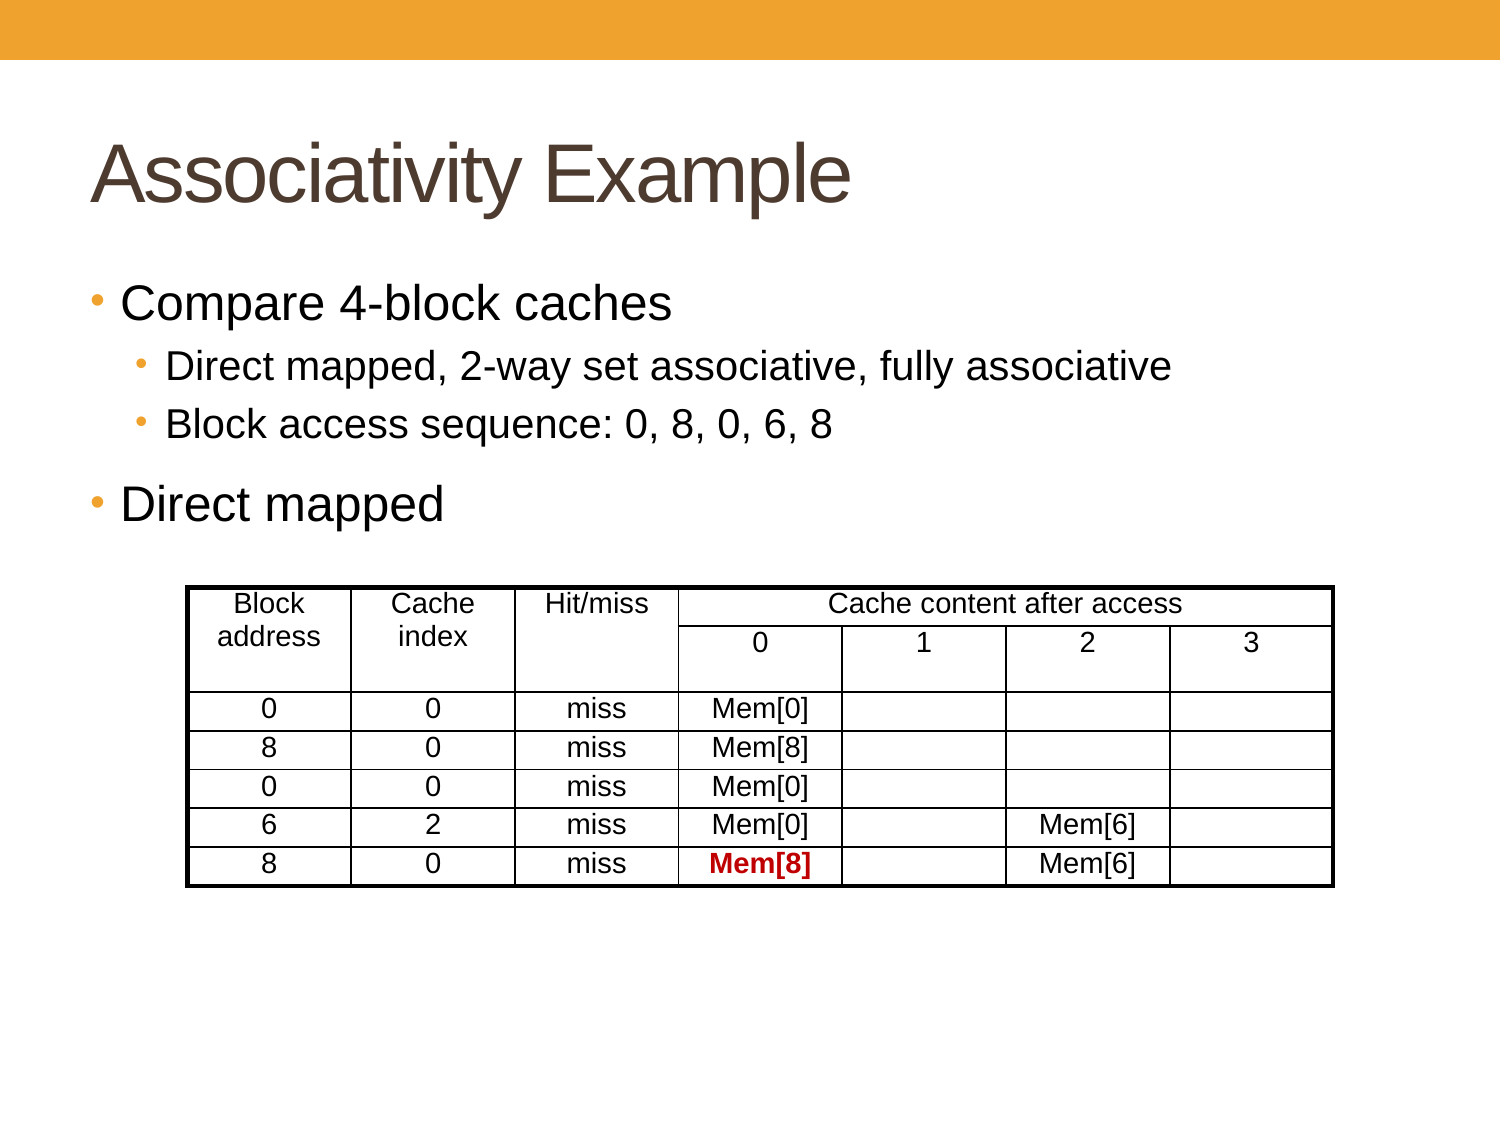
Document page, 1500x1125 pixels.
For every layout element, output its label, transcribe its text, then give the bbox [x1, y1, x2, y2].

table_cell miss [516, 770, 678, 807]
table_cell 2 [1007, 627, 1169, 691]
table_cell [1007, 732, 1169, 769]
table_cell 0 [352, 693, 514, 730]
table_cell miss [516, 809, 678, 846]
table_cell 0 [352, 848, 514, 884]
table_cell miss [516, 848, 678, 884]
table_cell miss [516, 732, 678, 769]
table_cell 0 [190, 770, 350, 807]
table_cell [1007, 693, 1169, 730]
list Compare 4-block caches Direct mapped, 2-way set associative, fully associative Block access sequence: 0, 8, 0, 6, 8 Direct mapped [75, 262, 1425, 1063]
table_cell Mem[8] [679, 848, 841, 884]
table_cell [843, 770, 1005, 807]
table_cell 8 [190, 732, 350, 769]
table_cell [843, 693, 1005, 730]
table_cell [1171, 848, 1331, 884]
table_cell Mem[6] [1007, 809, 1169, 846]
table_cell Mem[0] [679, 770, 841, 807]
table_cell Mem[0] [679, 809, 841, 846]
table_cell 8 [190, 848, 350, 884]
table_cell miss [516, 693, 678, 730]
table_cell [843, 732, 1005, 769]
table_header Cache content after access [679, 590, 1331, 625]
table_header Cache index [352, 590, 514, 691]
table_cell 0 [352, 770, 514, 807]
table_cell 1 [843, 627, 1005, 691]
table_cell 2 [352, 809, 514, 846]
table_header Block address [190, 590, 350, 691]
table_cell [1171, 693, 1331, 730]
table_cell [1007, 770, 1169, 807]
table_cell 6 [190, 809, 350, 846]
table_cell Mem[6] [1007, 848, 1169, 884]
table_cell 0 [679, 627, 841, 691]
title Associativity Example [75, 87, 1425, 250]
table_cell Mem[8] [679, 732, 841, 769]
table_header Hit/miss [516, 590, 678, 691]
table_cell 0 [352, 732, 514, 769]
table_cell Mem[0] [679, 693, 841, 730]
table_cell [1171, 732, 1331, 769]
table_cell [1171, 809, 1331, 846]
table_cell [843, 848, 1005, 884]
table_cell [1171, 770, 1331, 807]
table_cell [843, 809, 1005, 846]
table_cell 0 [190, 693, 350, 730]
table_cell 3 [1171, 627, 1331, 691]
